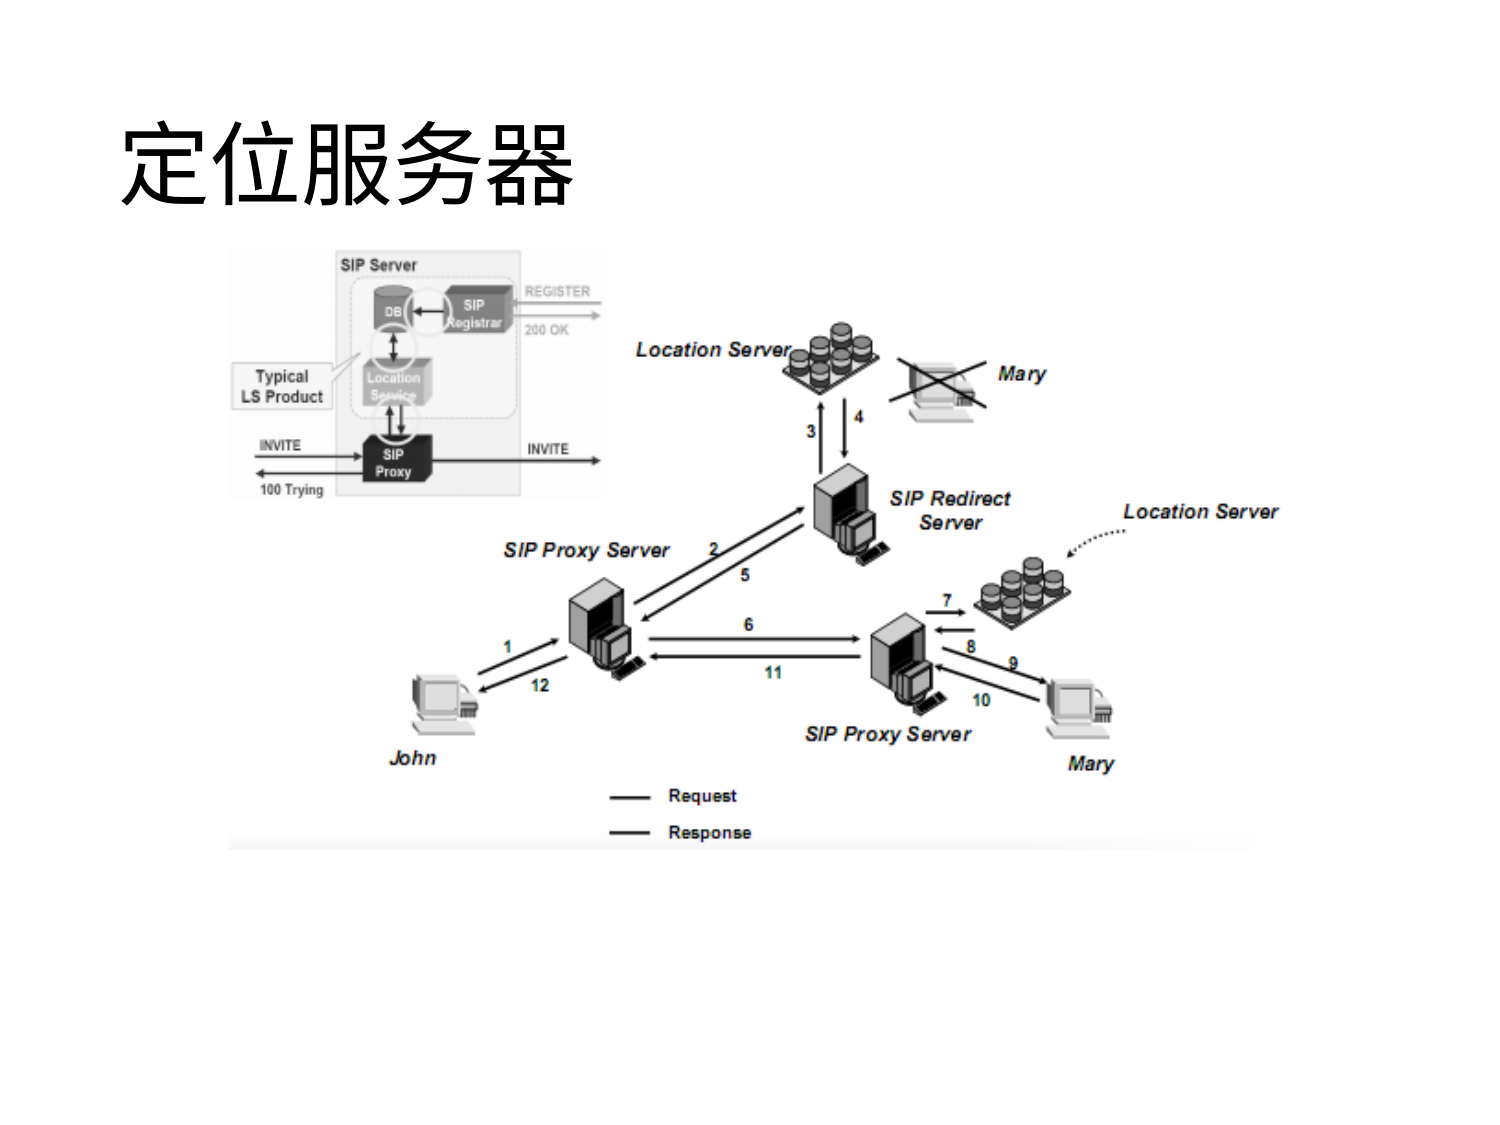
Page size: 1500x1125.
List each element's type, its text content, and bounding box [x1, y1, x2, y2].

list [218, 243, 1294, 850]
title 定位服务器 [103, 59, 1397, 278]
